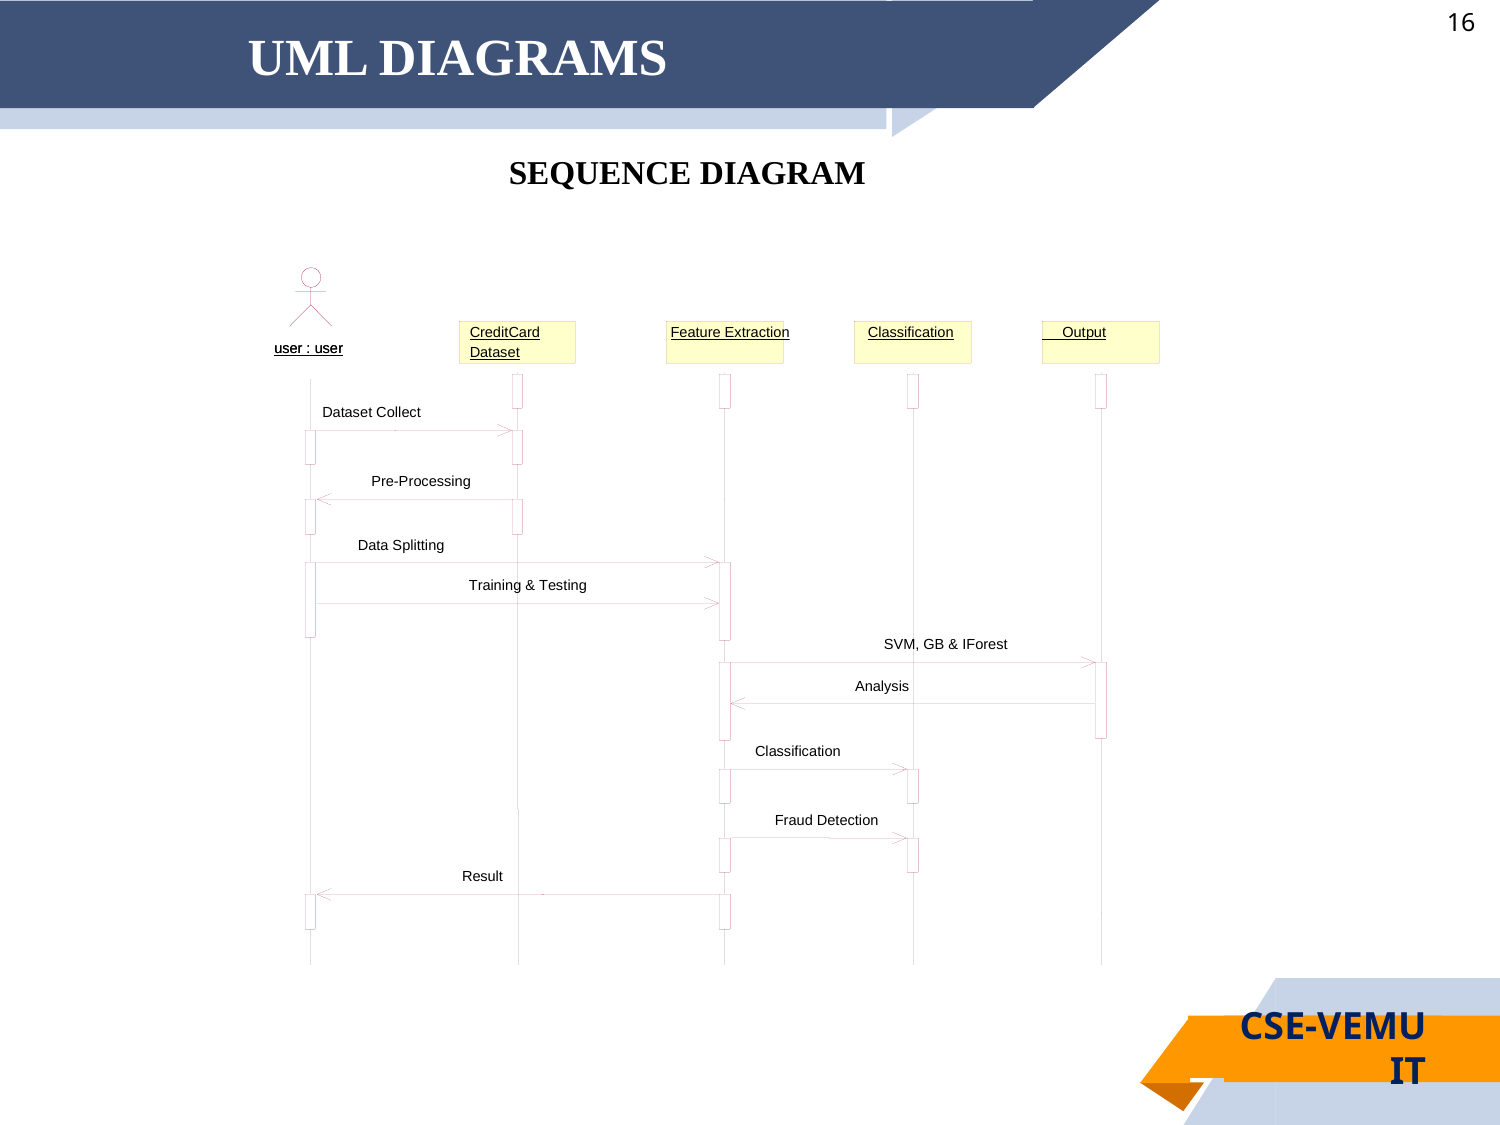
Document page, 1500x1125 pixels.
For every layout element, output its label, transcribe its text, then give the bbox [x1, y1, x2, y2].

text_box SEQUENCE DIAGRAM [412, 143, 963, 199]
picture [229, 227, 1271, 1066]
title UML DIAGRAMS [0, 0, 1004, 110]
